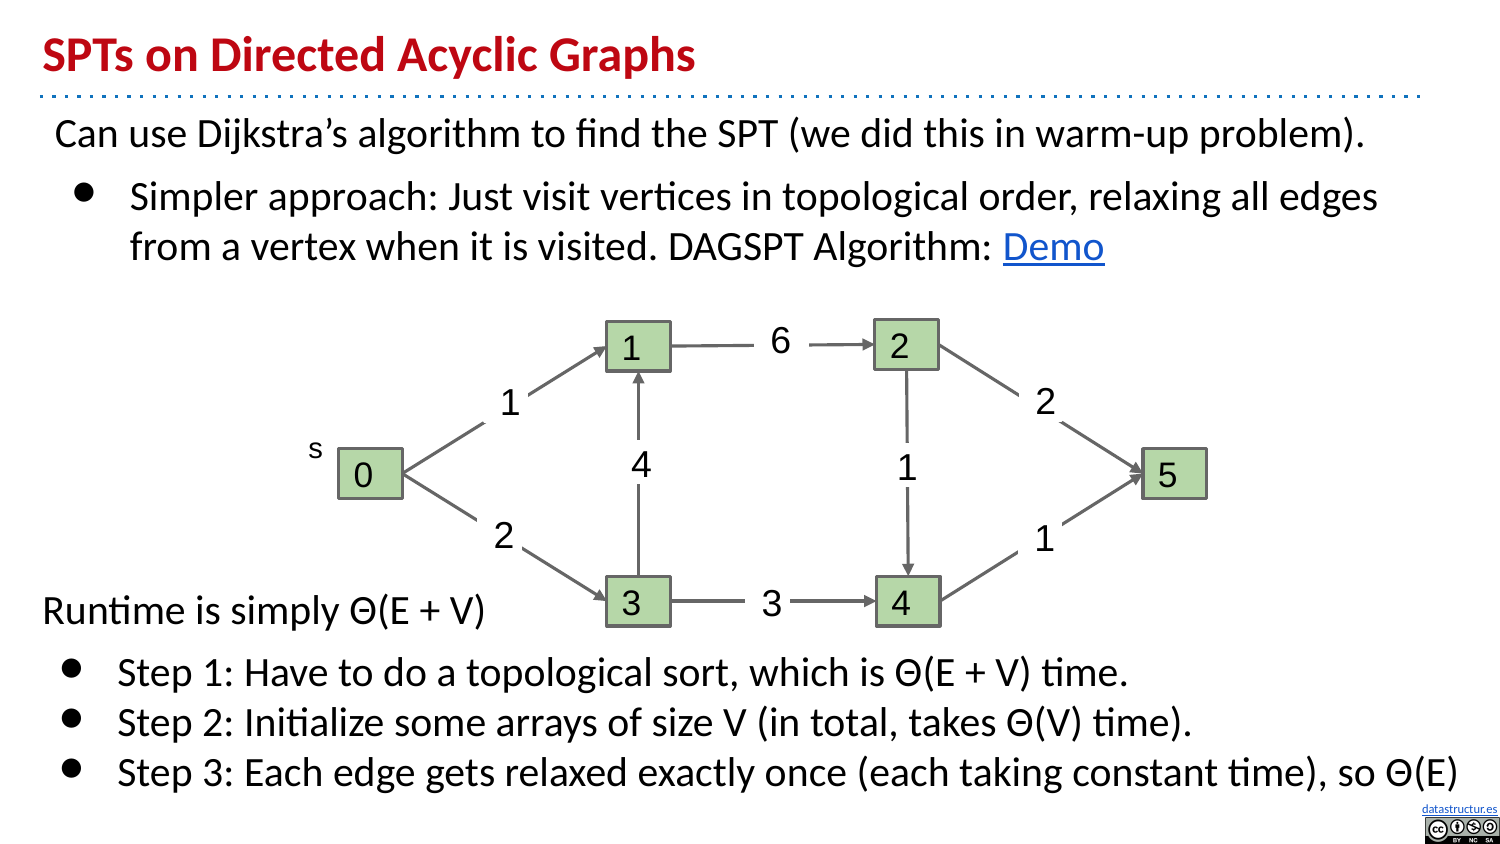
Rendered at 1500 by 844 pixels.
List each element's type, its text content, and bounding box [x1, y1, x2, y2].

list Runtime is simply Θ(E + V) Step 1: Have to do a topological sort, which is Θ(E + V) time. Step 2: Initialize some arrays of size V (in total, takes Θ(V) time). Step 3: Each edge gets relaxed exactly once (each taking constant time), so Θ(E) [27, 567, 1492, 829]
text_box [293, 317, 1207, 627]
list Can use Dijkstra’s algorithm to find the SPT (we did this in warm-up problem). Simpler approach: Just visit vertices in topological order, relaxing all edges from a vertex when it is visited. DAGSPT Algorithm: Demo [39, 91, 1480, 279]
title SPTs on Directed Acyclic Graphs [27, 15, 1378, 97]
picture [1425, 817, 1500, 844]
